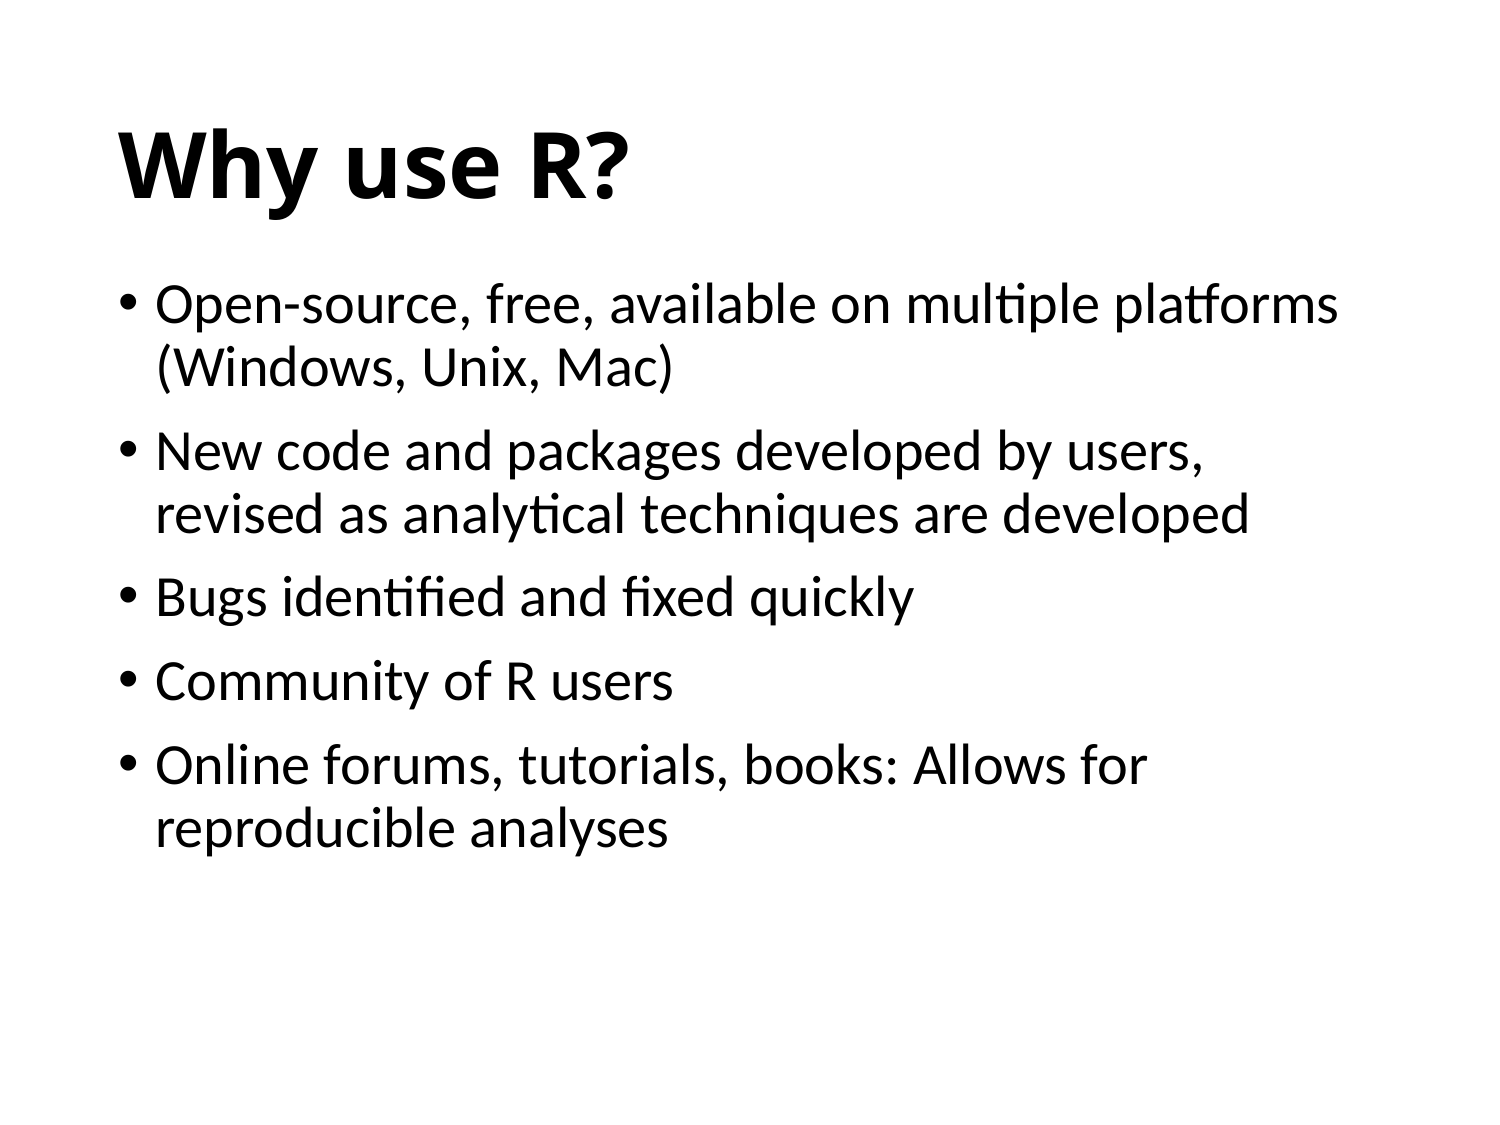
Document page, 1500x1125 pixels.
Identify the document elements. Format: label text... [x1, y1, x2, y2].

title Why use R? [103, 59, 1397, 266]
list Open-source, free, available on multiple platforms (Windows, Unix, Mac) New code and packages developed by users, revised as analytical techniques are developed Bugs identified and fixed quickly Community of R users Online forums, tutorials, books: Allows for reproducible analyses [103, 266, 1397, 980]
